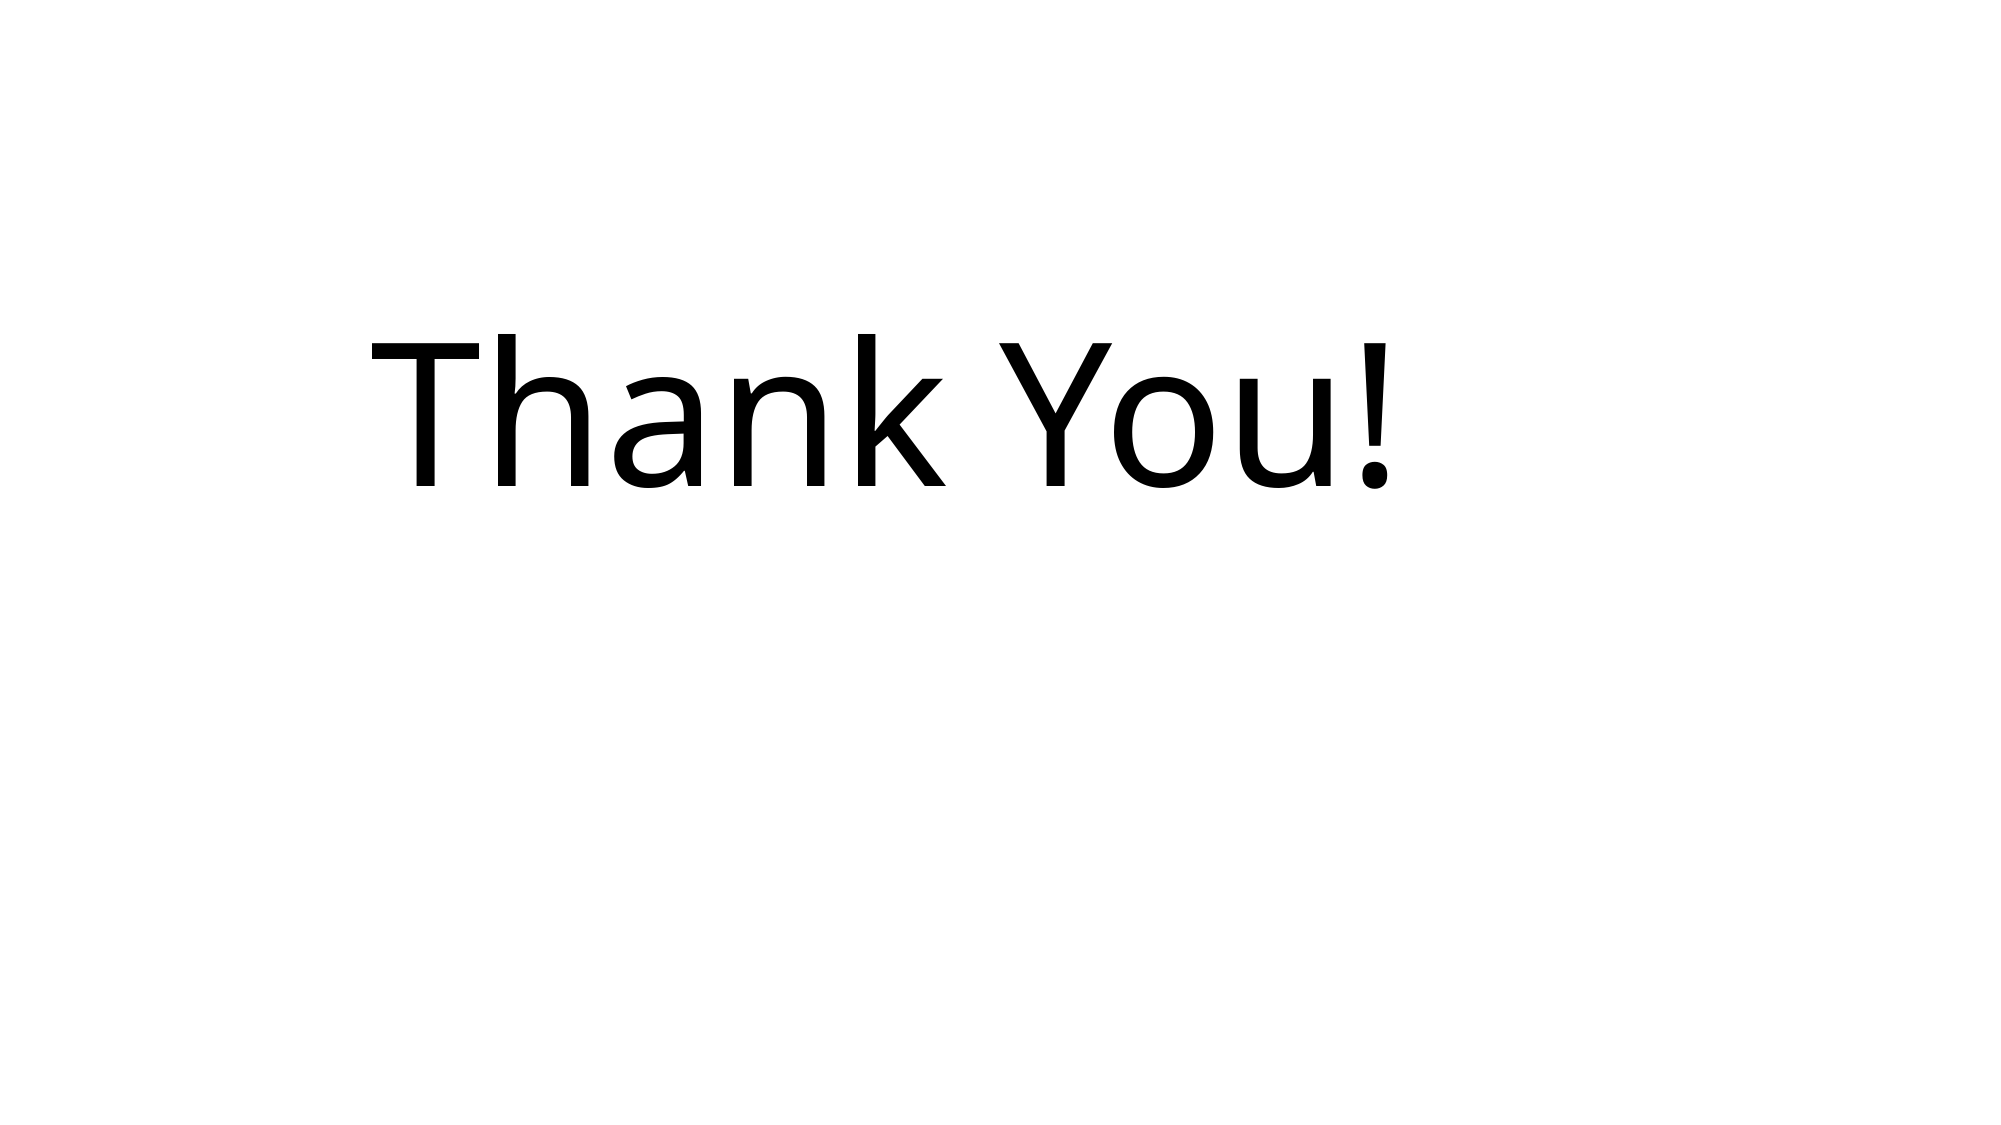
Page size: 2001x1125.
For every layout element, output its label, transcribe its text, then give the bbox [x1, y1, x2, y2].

title Thank You! [234, 259, 1648, 801]
